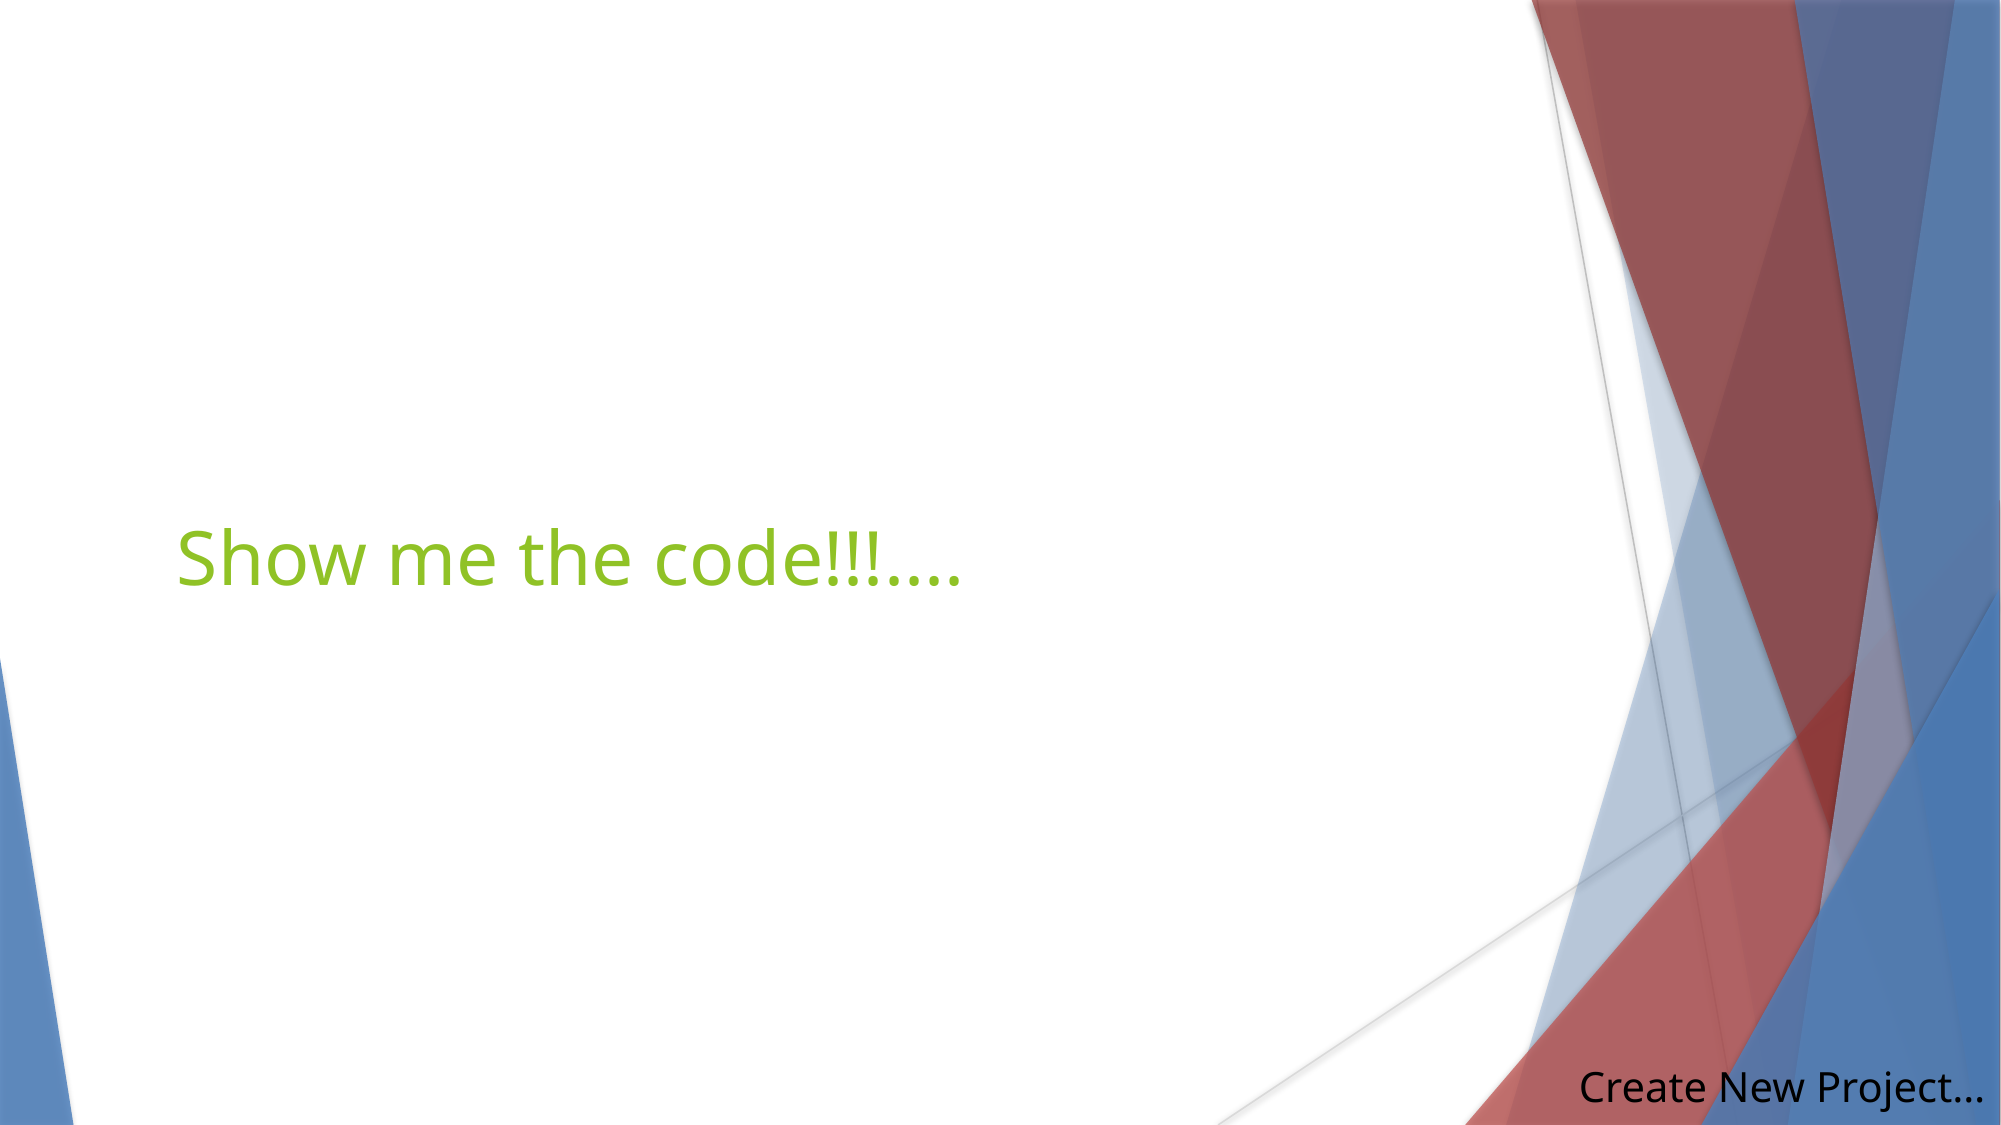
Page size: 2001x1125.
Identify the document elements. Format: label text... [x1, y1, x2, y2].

text_box Show me the code!!!.... [162, 503, 1573, 721]
text_box Create New Project… [1538, 1052, 2000, 1125]
